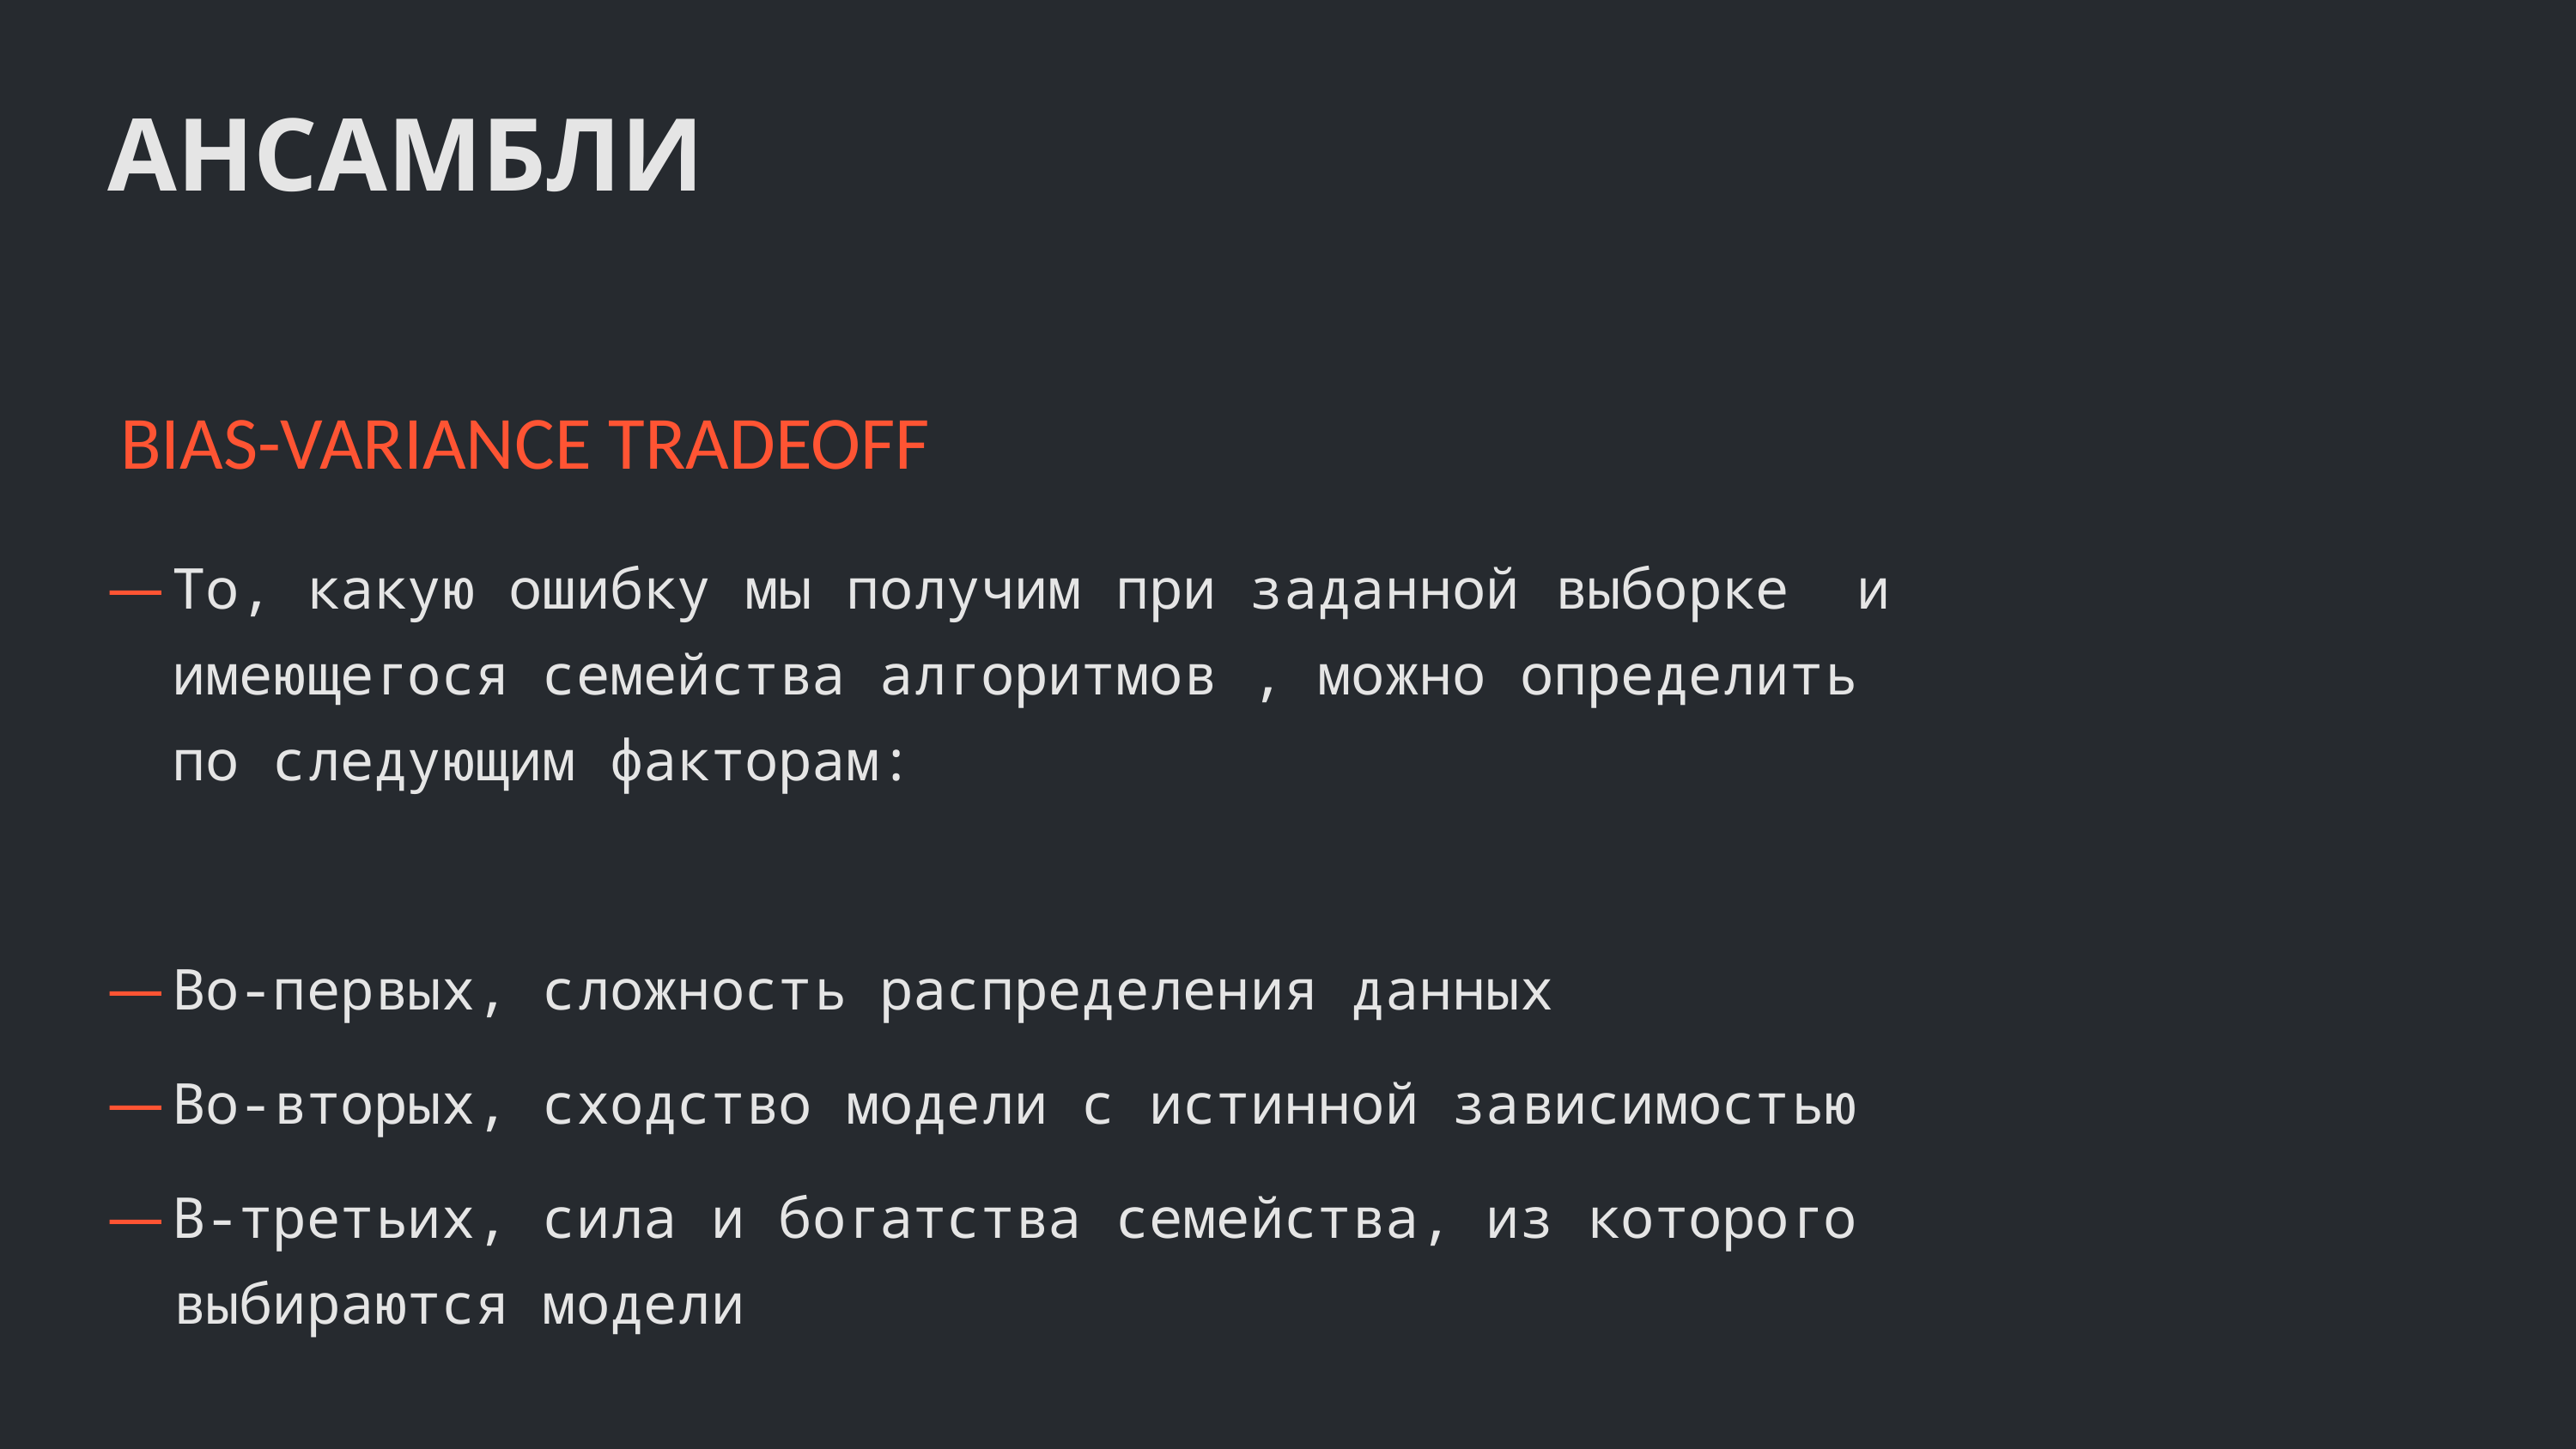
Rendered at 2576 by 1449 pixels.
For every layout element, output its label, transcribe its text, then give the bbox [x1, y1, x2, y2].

text_box BIAS-VARIANCE TRADEOFF [107, 397, 1578, 498]
text_box АНСАМБЛИ [107, 110, 2415, 364]
